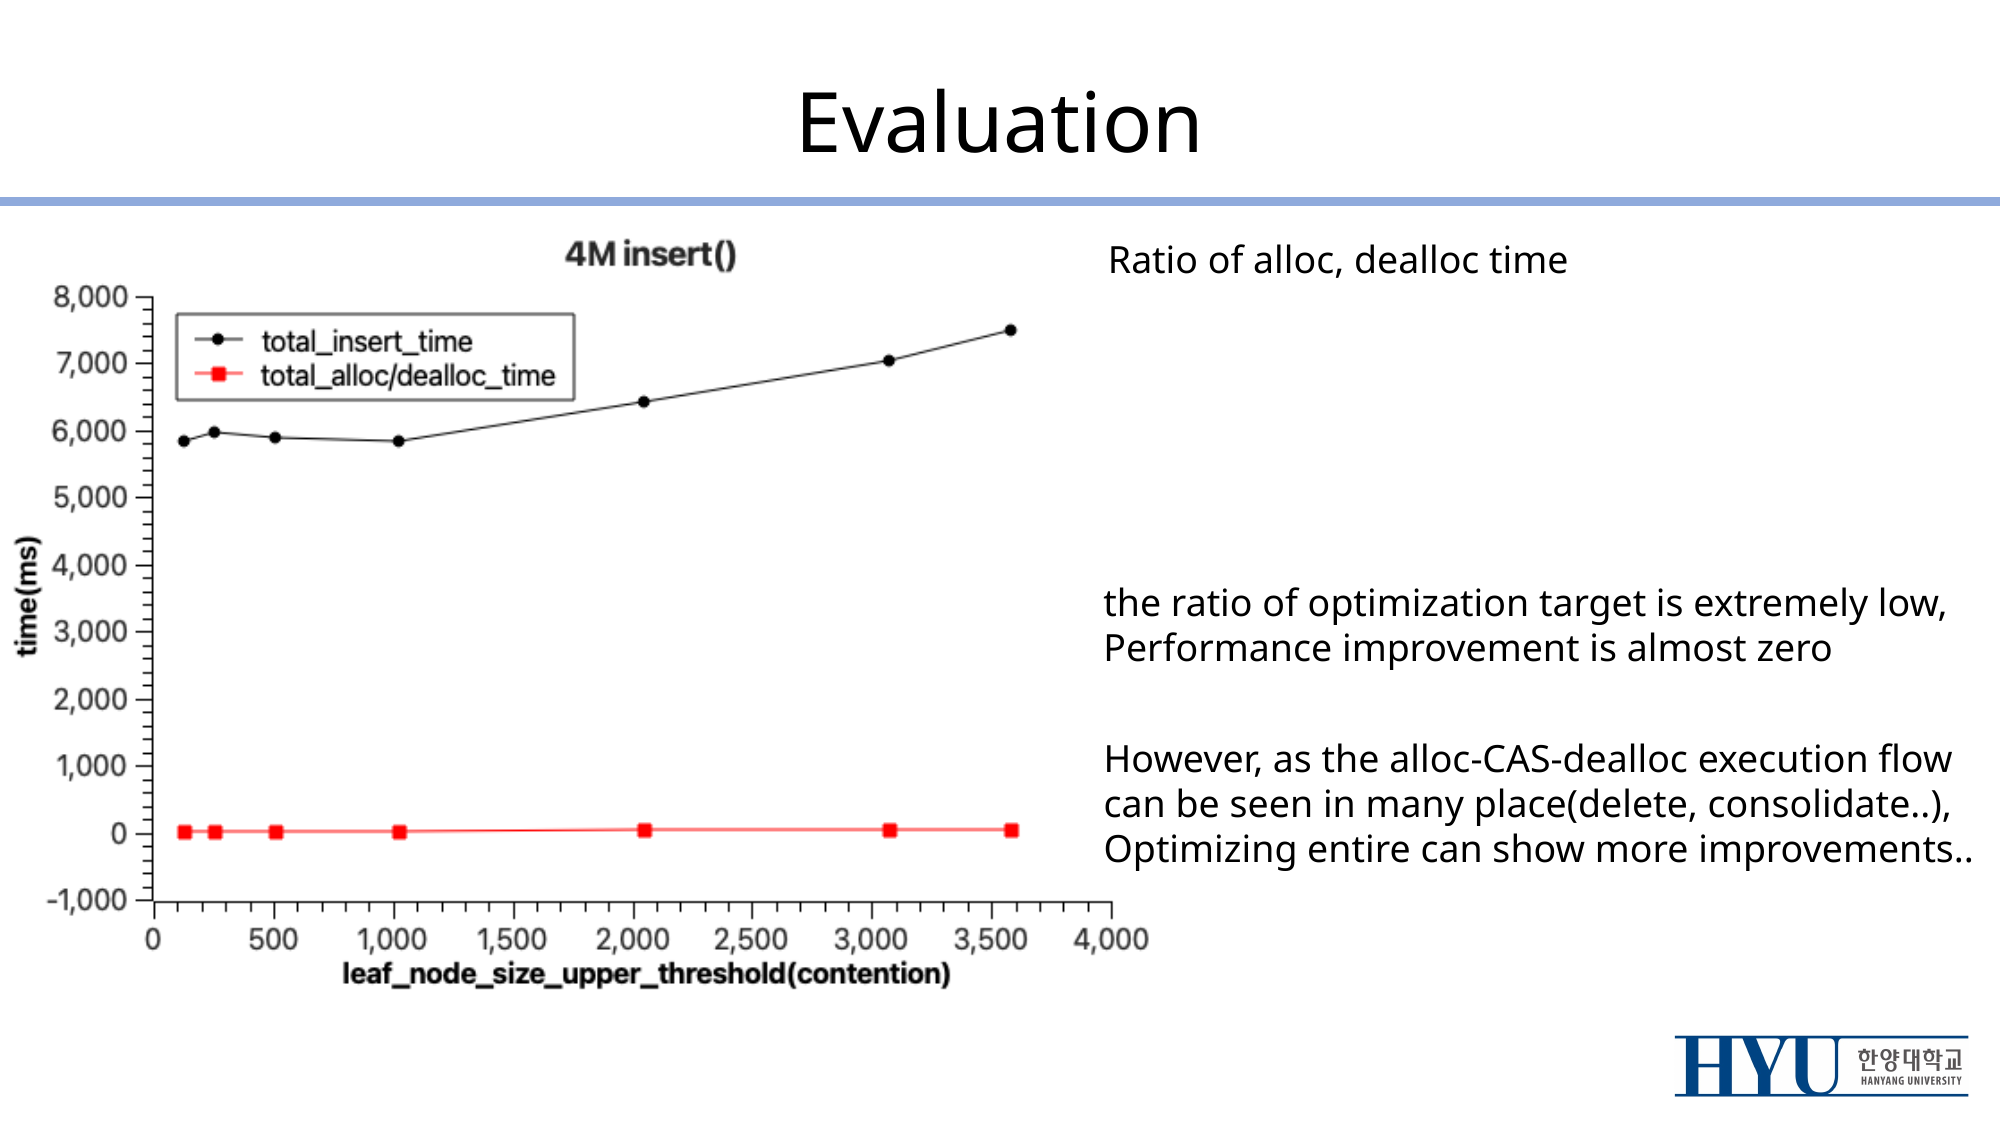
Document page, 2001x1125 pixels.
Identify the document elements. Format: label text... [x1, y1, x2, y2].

title Evaluation [247, 22, 1753, 179]
picture [0, 225, 1165, 1001]
text_box Ratio of alloc, dealloc time [1165, 228, 1584, 289]
text_box the ratio of optimization target is extremely low, Performance improvement is almost zero [1165, 571, 1964, 677]
picture [1674, 1035, 1969, 1097]
text_box However, as the alloc-CAS-dealloc execution flow can be seen in many place(delete, consolidate..), Optimizing entire can show more improvements.. [1165, 727, 1990, 878]
